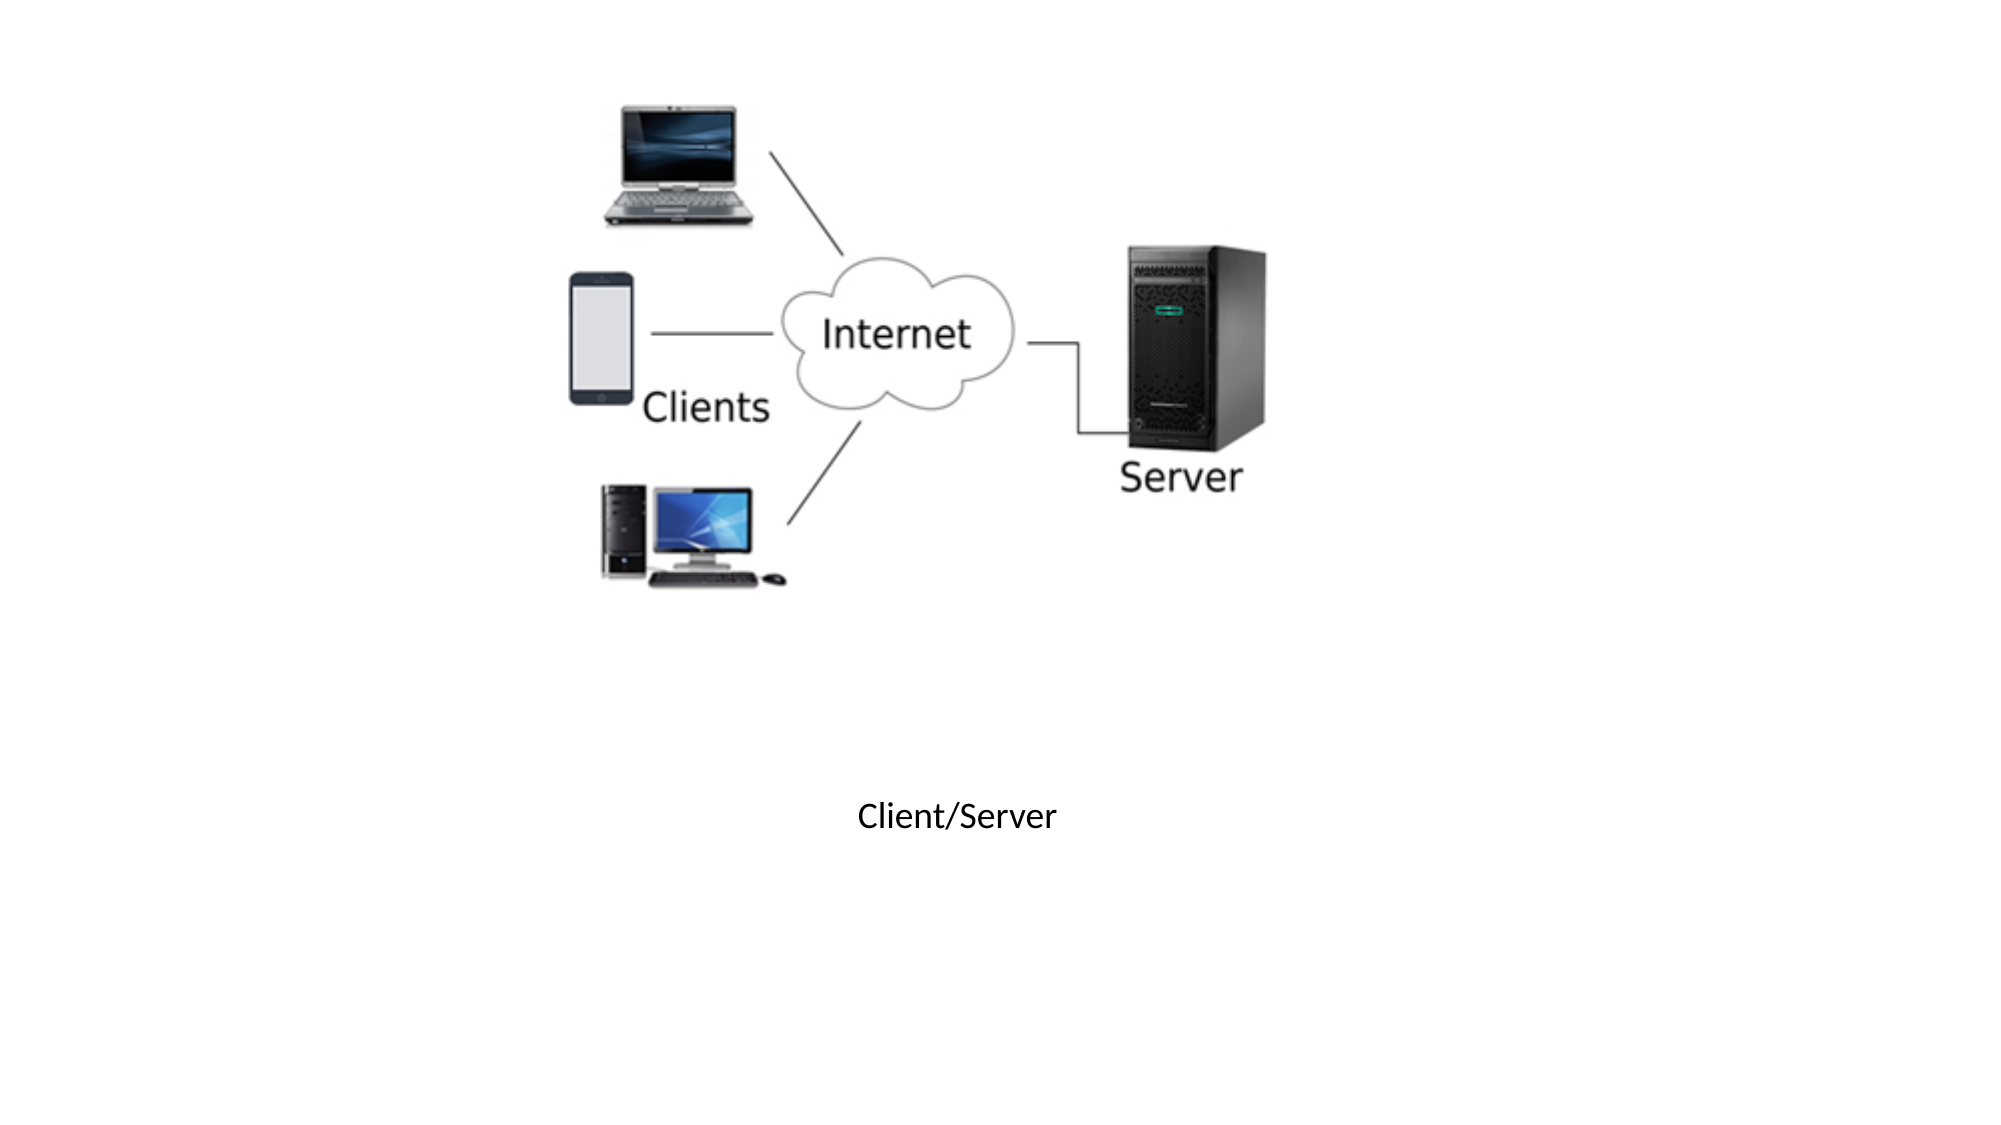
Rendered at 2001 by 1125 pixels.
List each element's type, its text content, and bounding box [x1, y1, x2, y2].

text_box Client/Server [843, 783, 1073, 844]
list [528, 63, 1300, 623]
